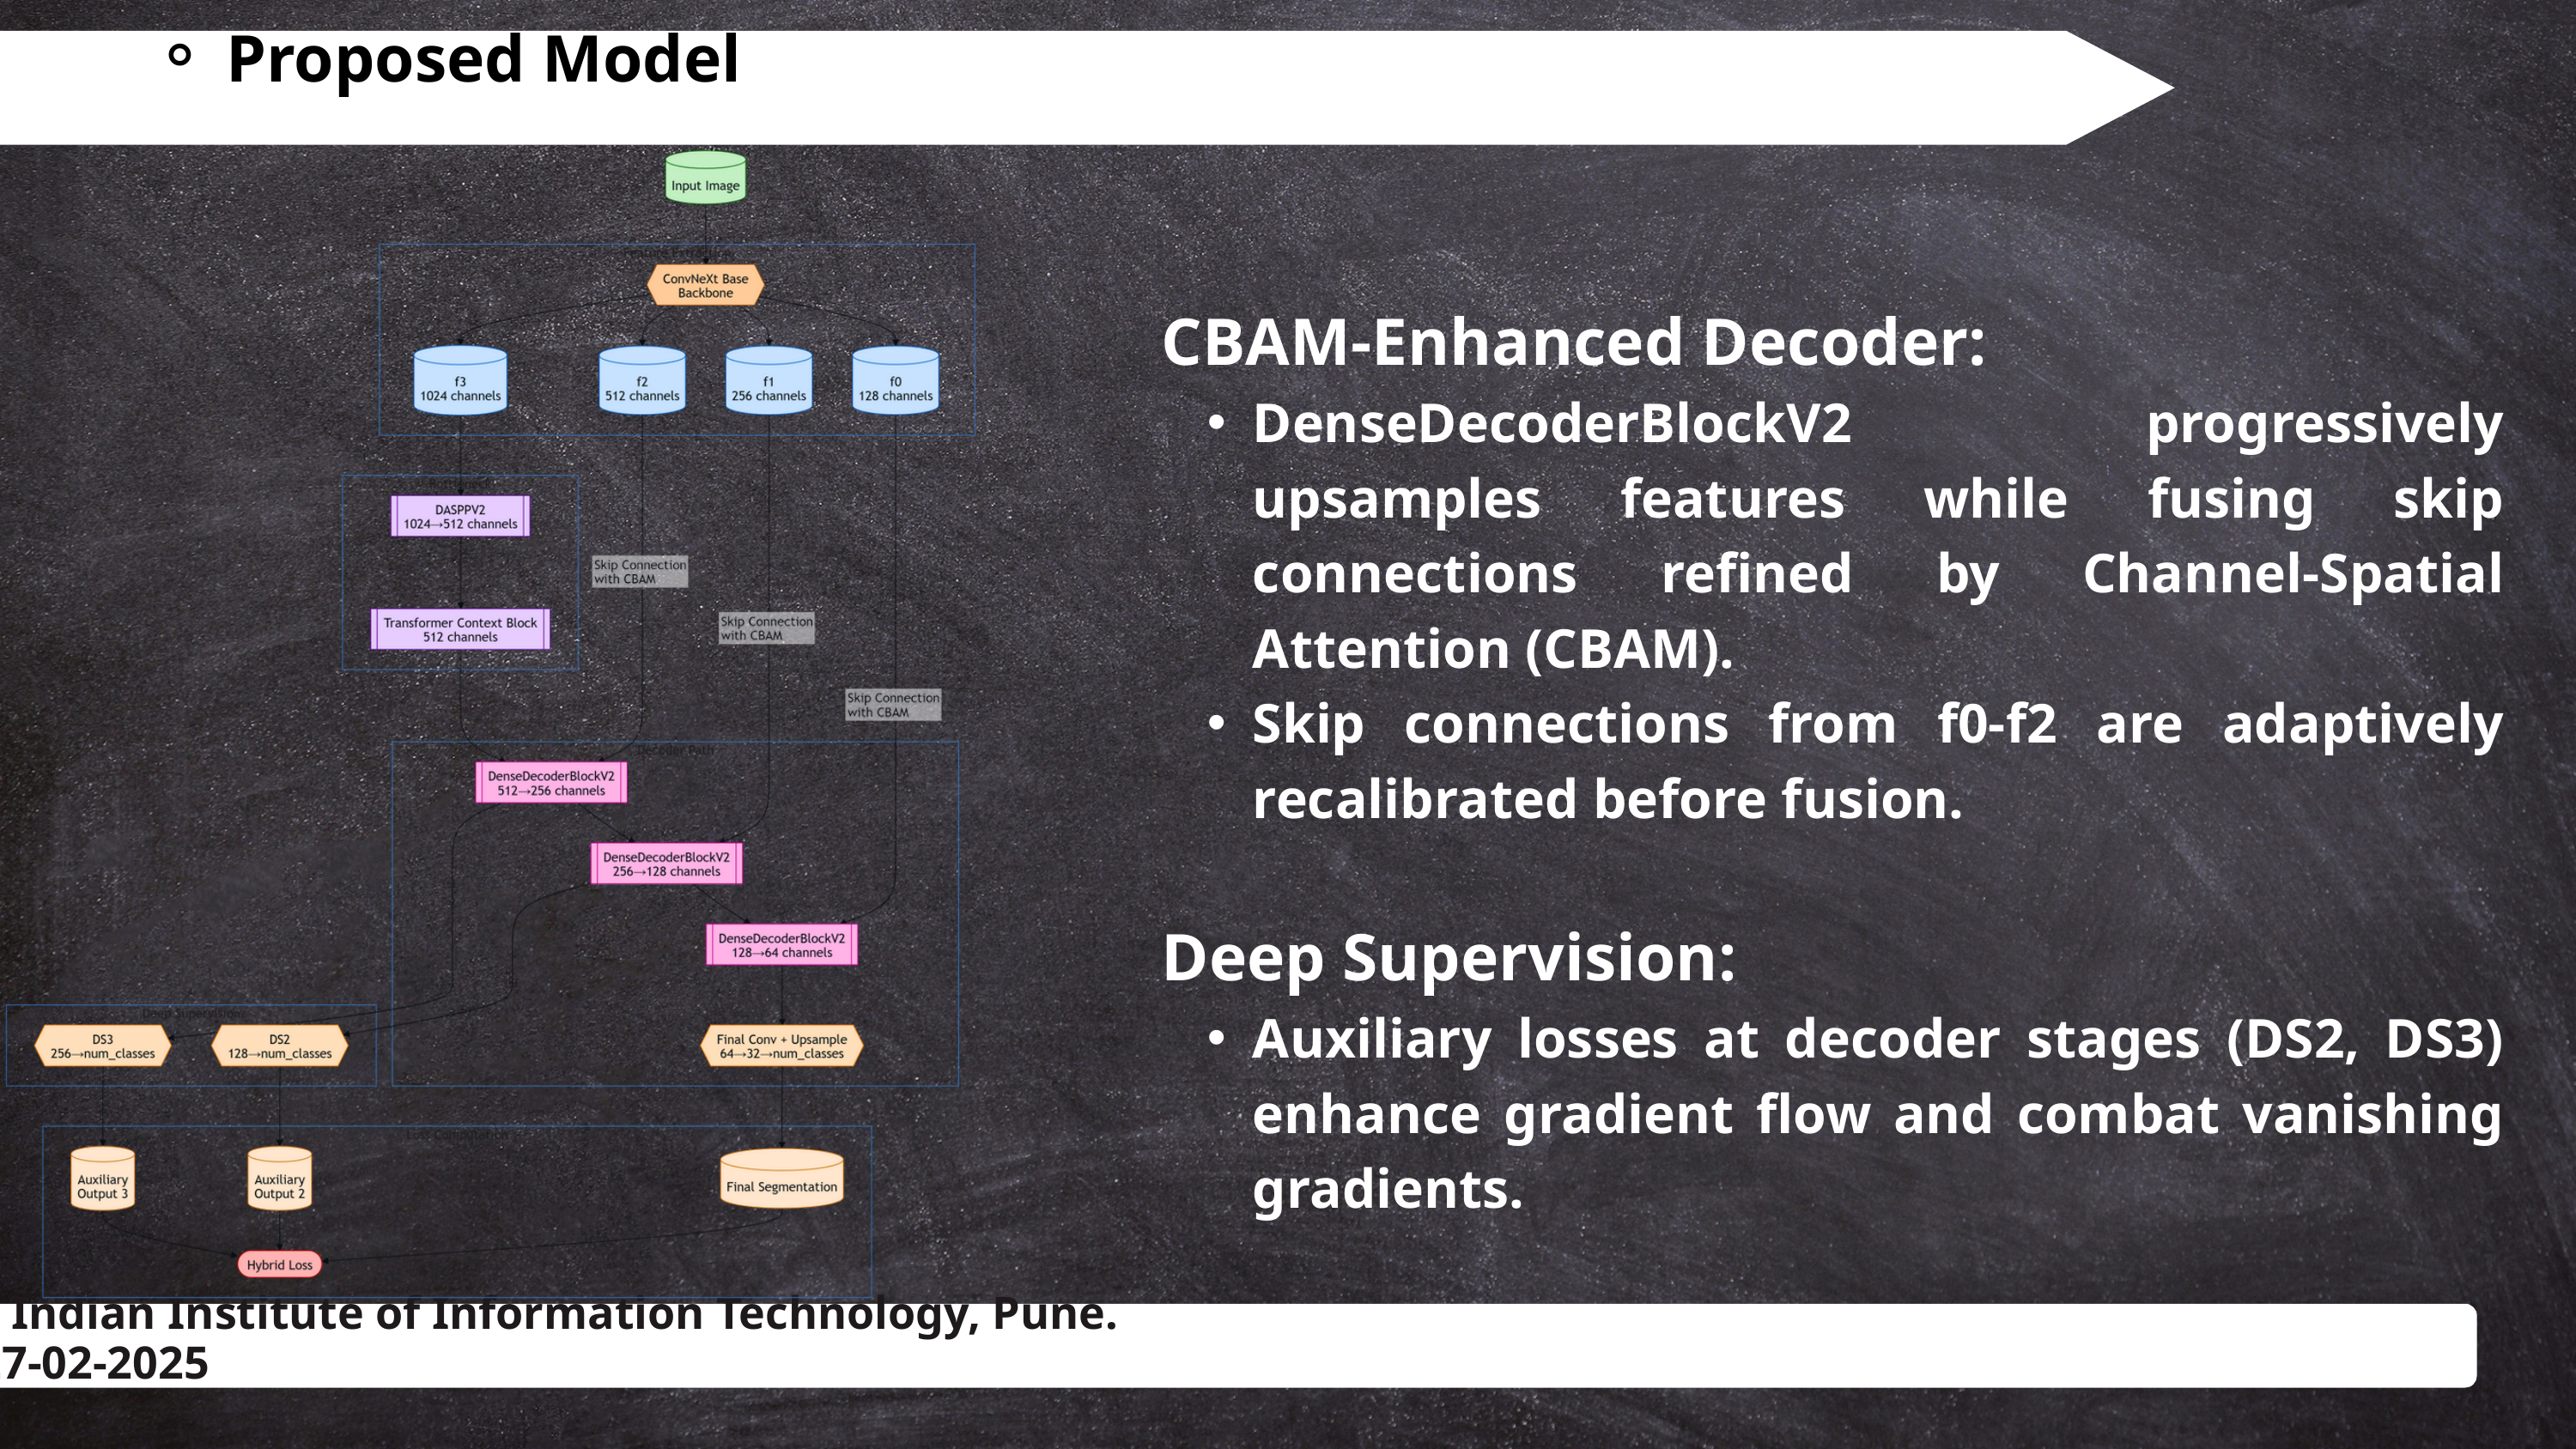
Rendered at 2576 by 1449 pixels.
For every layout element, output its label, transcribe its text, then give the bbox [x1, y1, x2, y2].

text_box [0, 0, 2576, 1449]
text_box [0, 155, 982, 1303]
text_box CBAM-Enhanced Decoder: DenseDecoderBlockV2 progressively upsamples features while fusing skip connections refined by Channel-Spatial Attention (CBAM). Skip connections from f0-f2 are adaptively recalibrated before fusion. Deep Supervision: Auxiliary losses at decoder stages (DS2, DS3) enhance gradient flow and combat vanishing gradients. [1161, 288, 2506, 1294]
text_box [0, 1303, 2477, 1388]
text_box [0, 30, 2176, 145]
